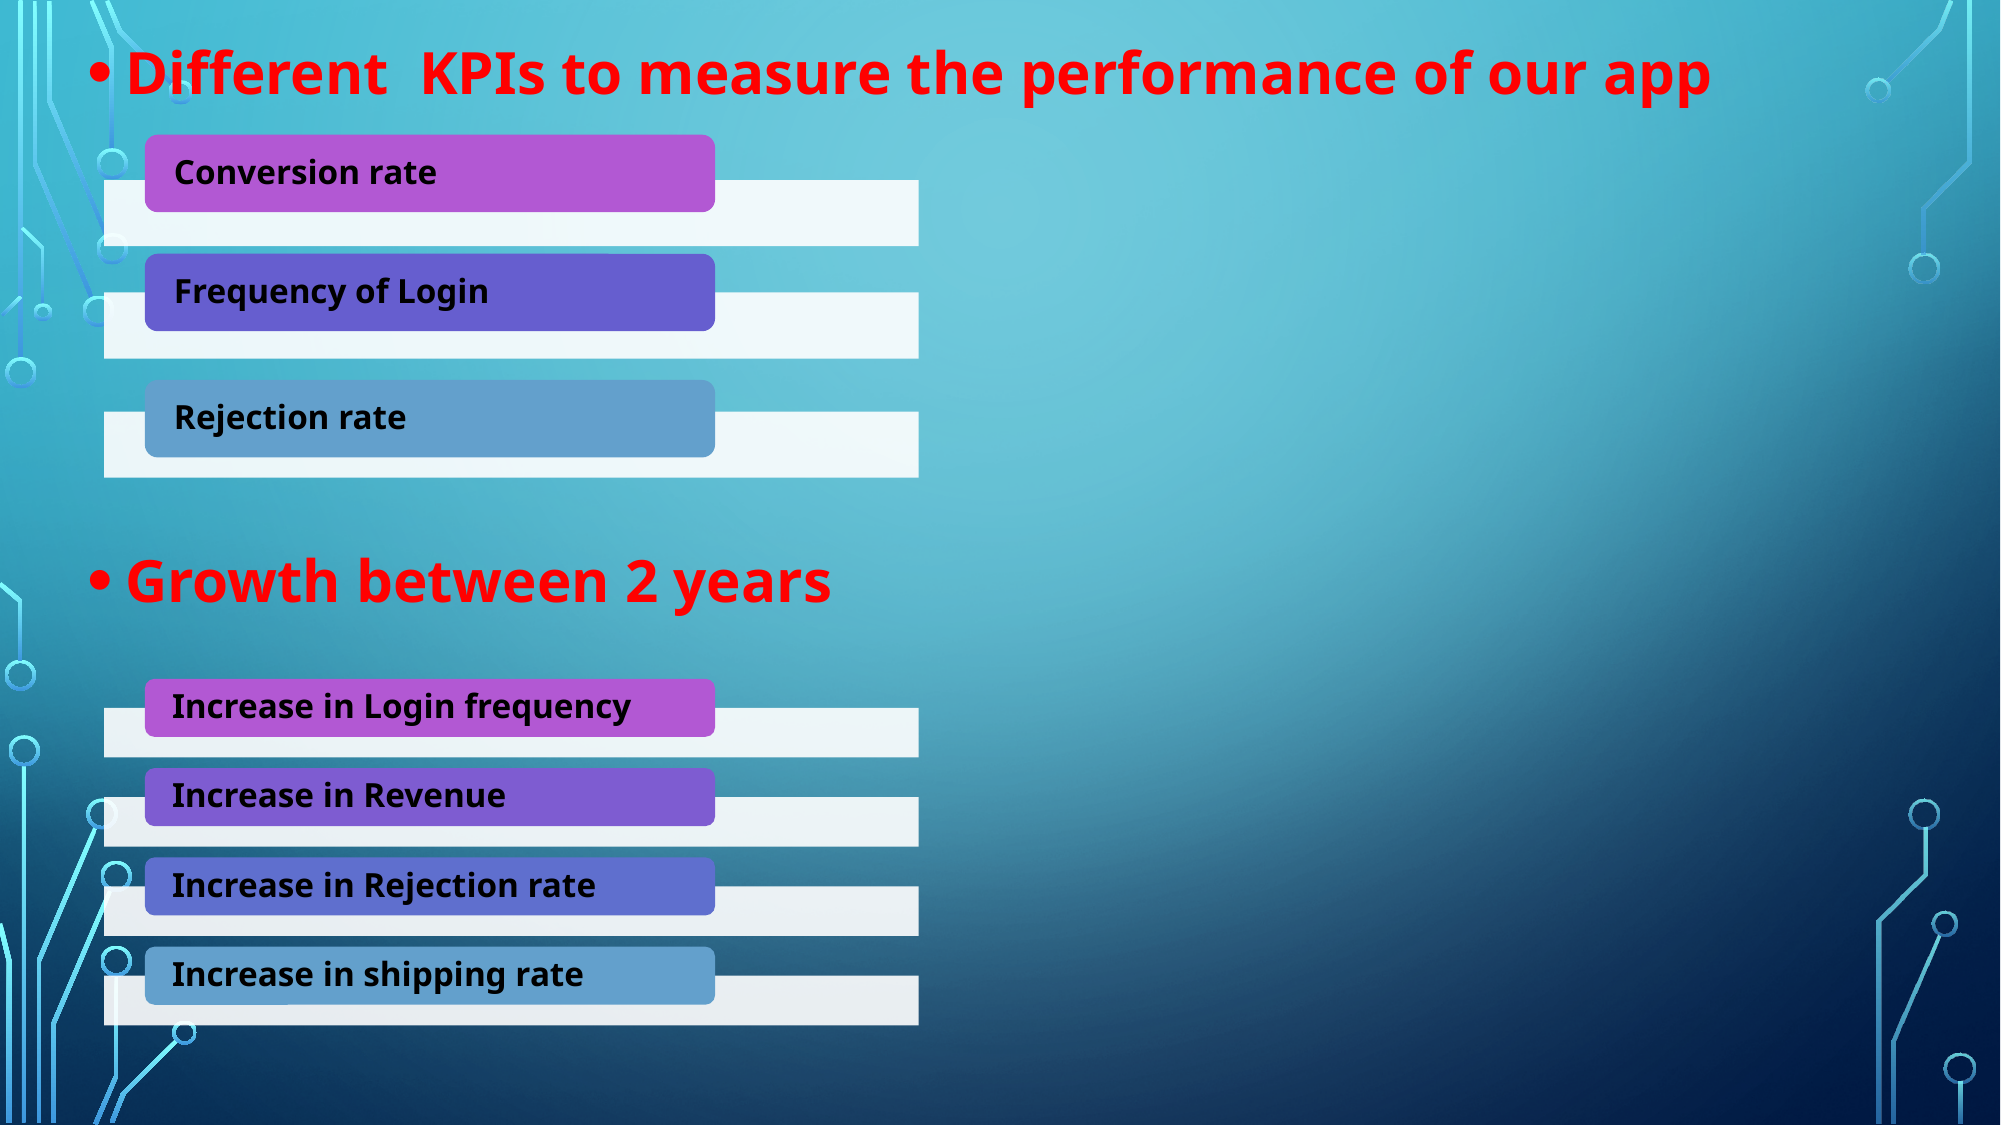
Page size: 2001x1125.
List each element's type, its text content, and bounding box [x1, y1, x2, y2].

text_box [103, 133, 919, 480]
list Different KPIs to measure the performance of our app Growth between 2 years [72, 14, 1844, 1096]
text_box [103, 674, 919, 1030]
